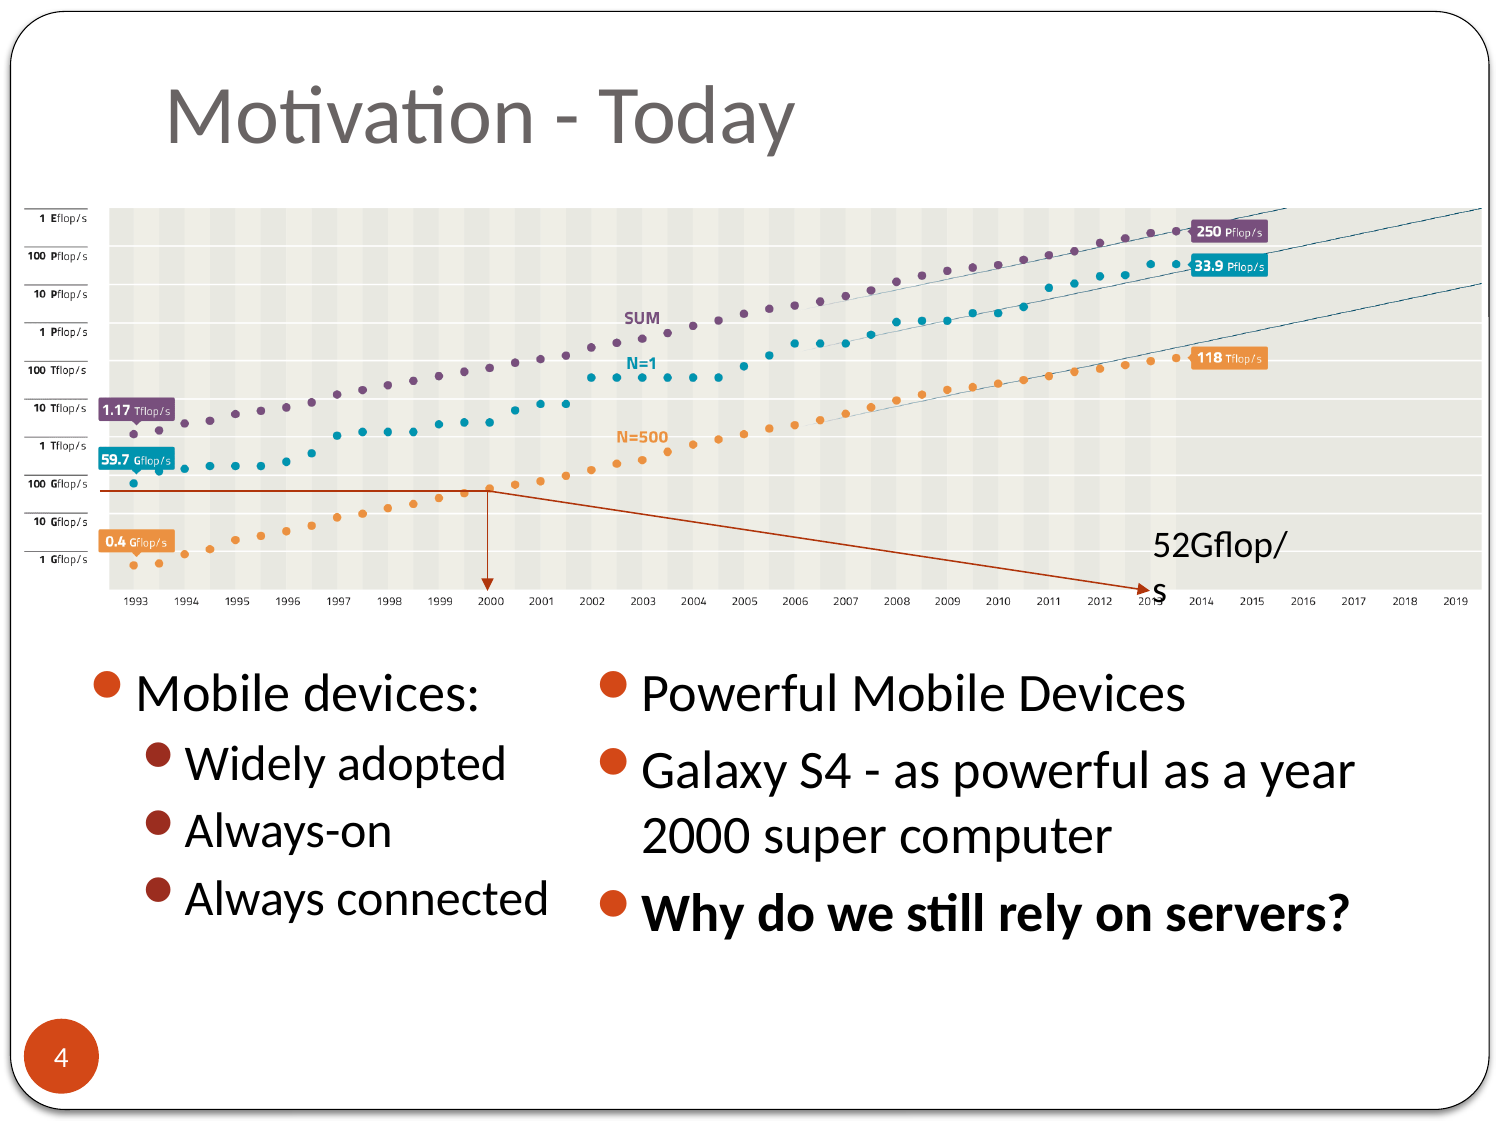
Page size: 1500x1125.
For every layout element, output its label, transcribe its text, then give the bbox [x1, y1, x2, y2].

slide_number 4 [23, 1018, 99, 1094]
title Motivation - Today [150, 0, 1425, 175]
text_box Mobile devices: Widely adopted Always-on Always connected [74, 650, 581, 975]
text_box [20, 203, 1488, 613]
text_box Powerful Mobile Devices Galaxy S4 - as powerful as a year 2000 super computer Why do we still rely on servers? [581, 650, 1488, 975]
